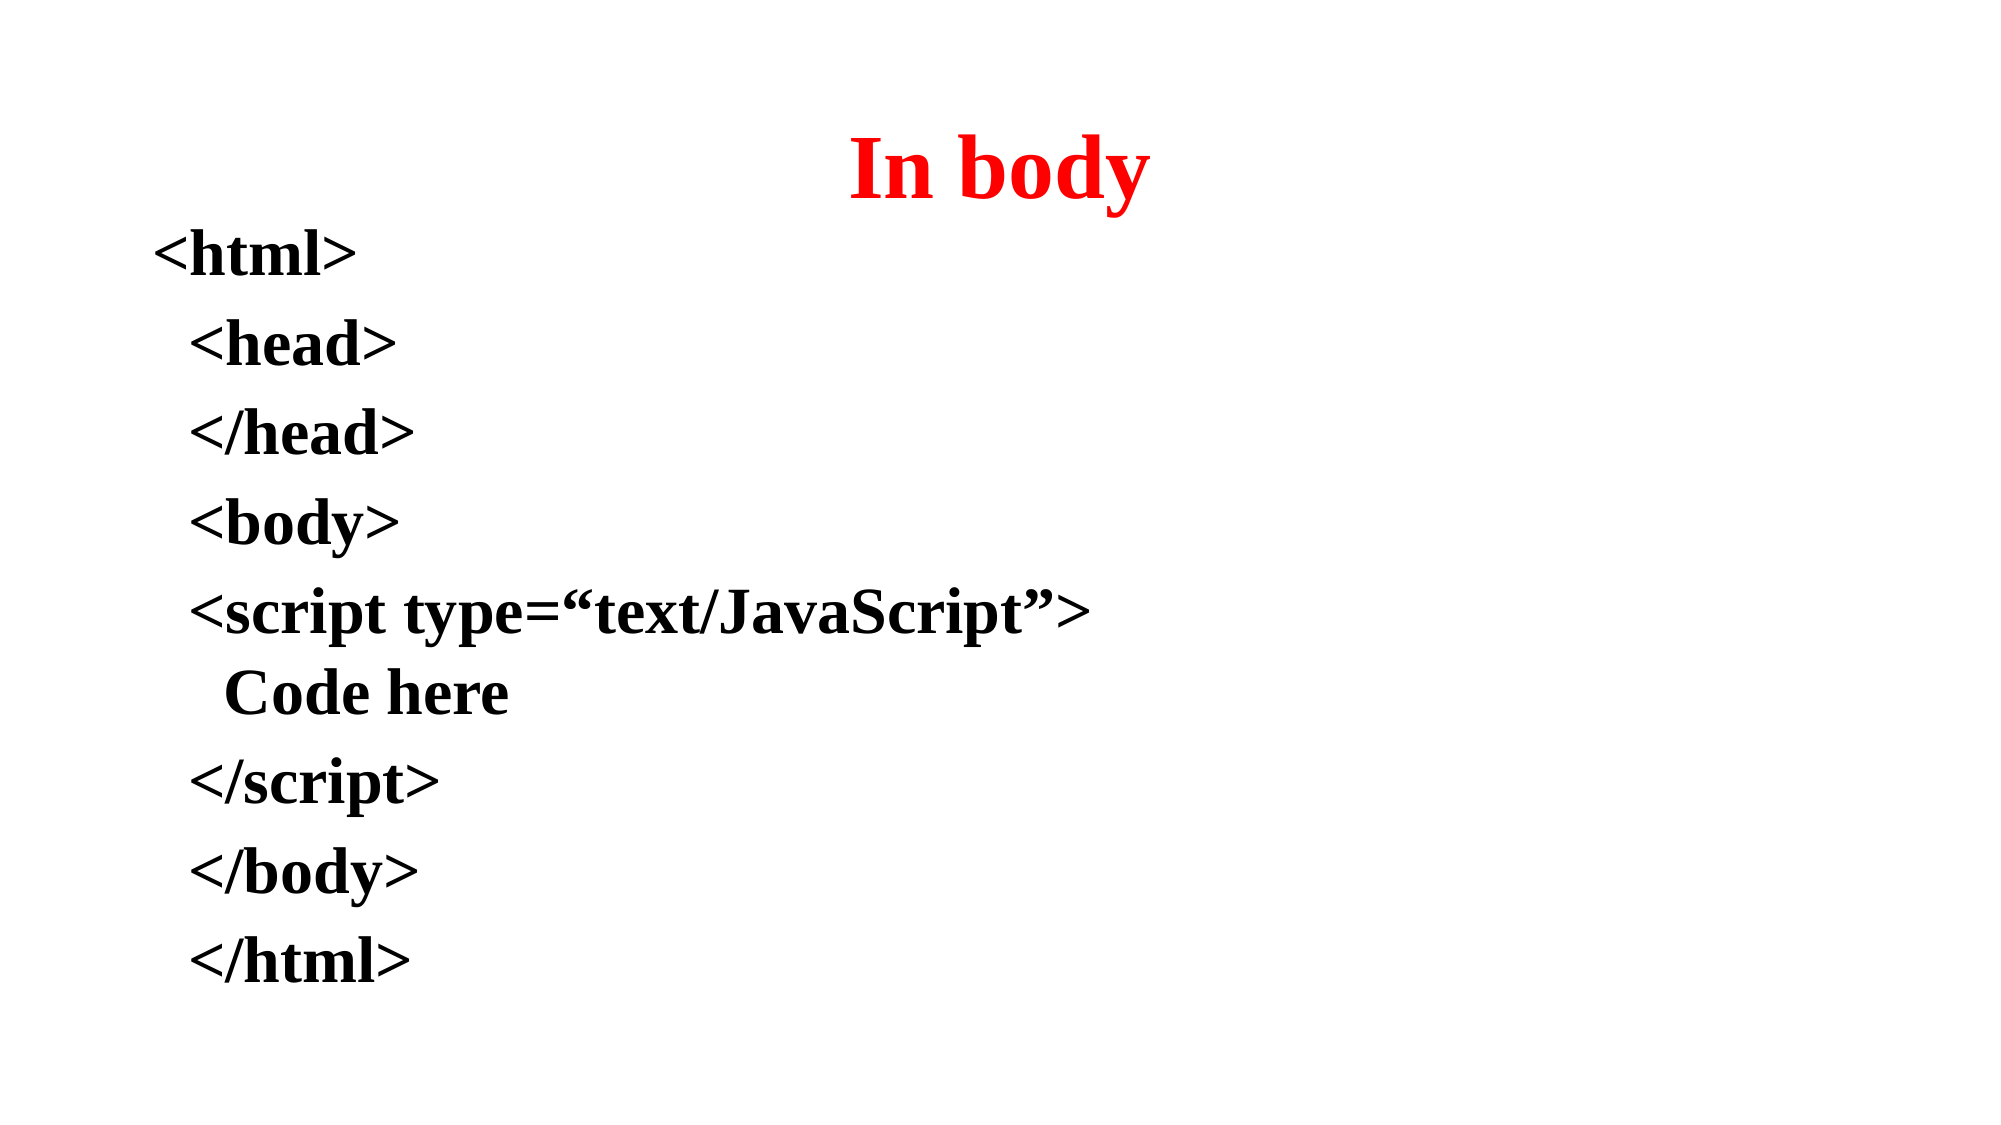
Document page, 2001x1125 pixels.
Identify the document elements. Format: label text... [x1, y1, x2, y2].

list <html> <head> </head> <body> <script type=“text/JavaScript”> Code here </script> </body> </html> [137, 211, 1863, 1014]
title In body [137, 59, 1863, 211]
